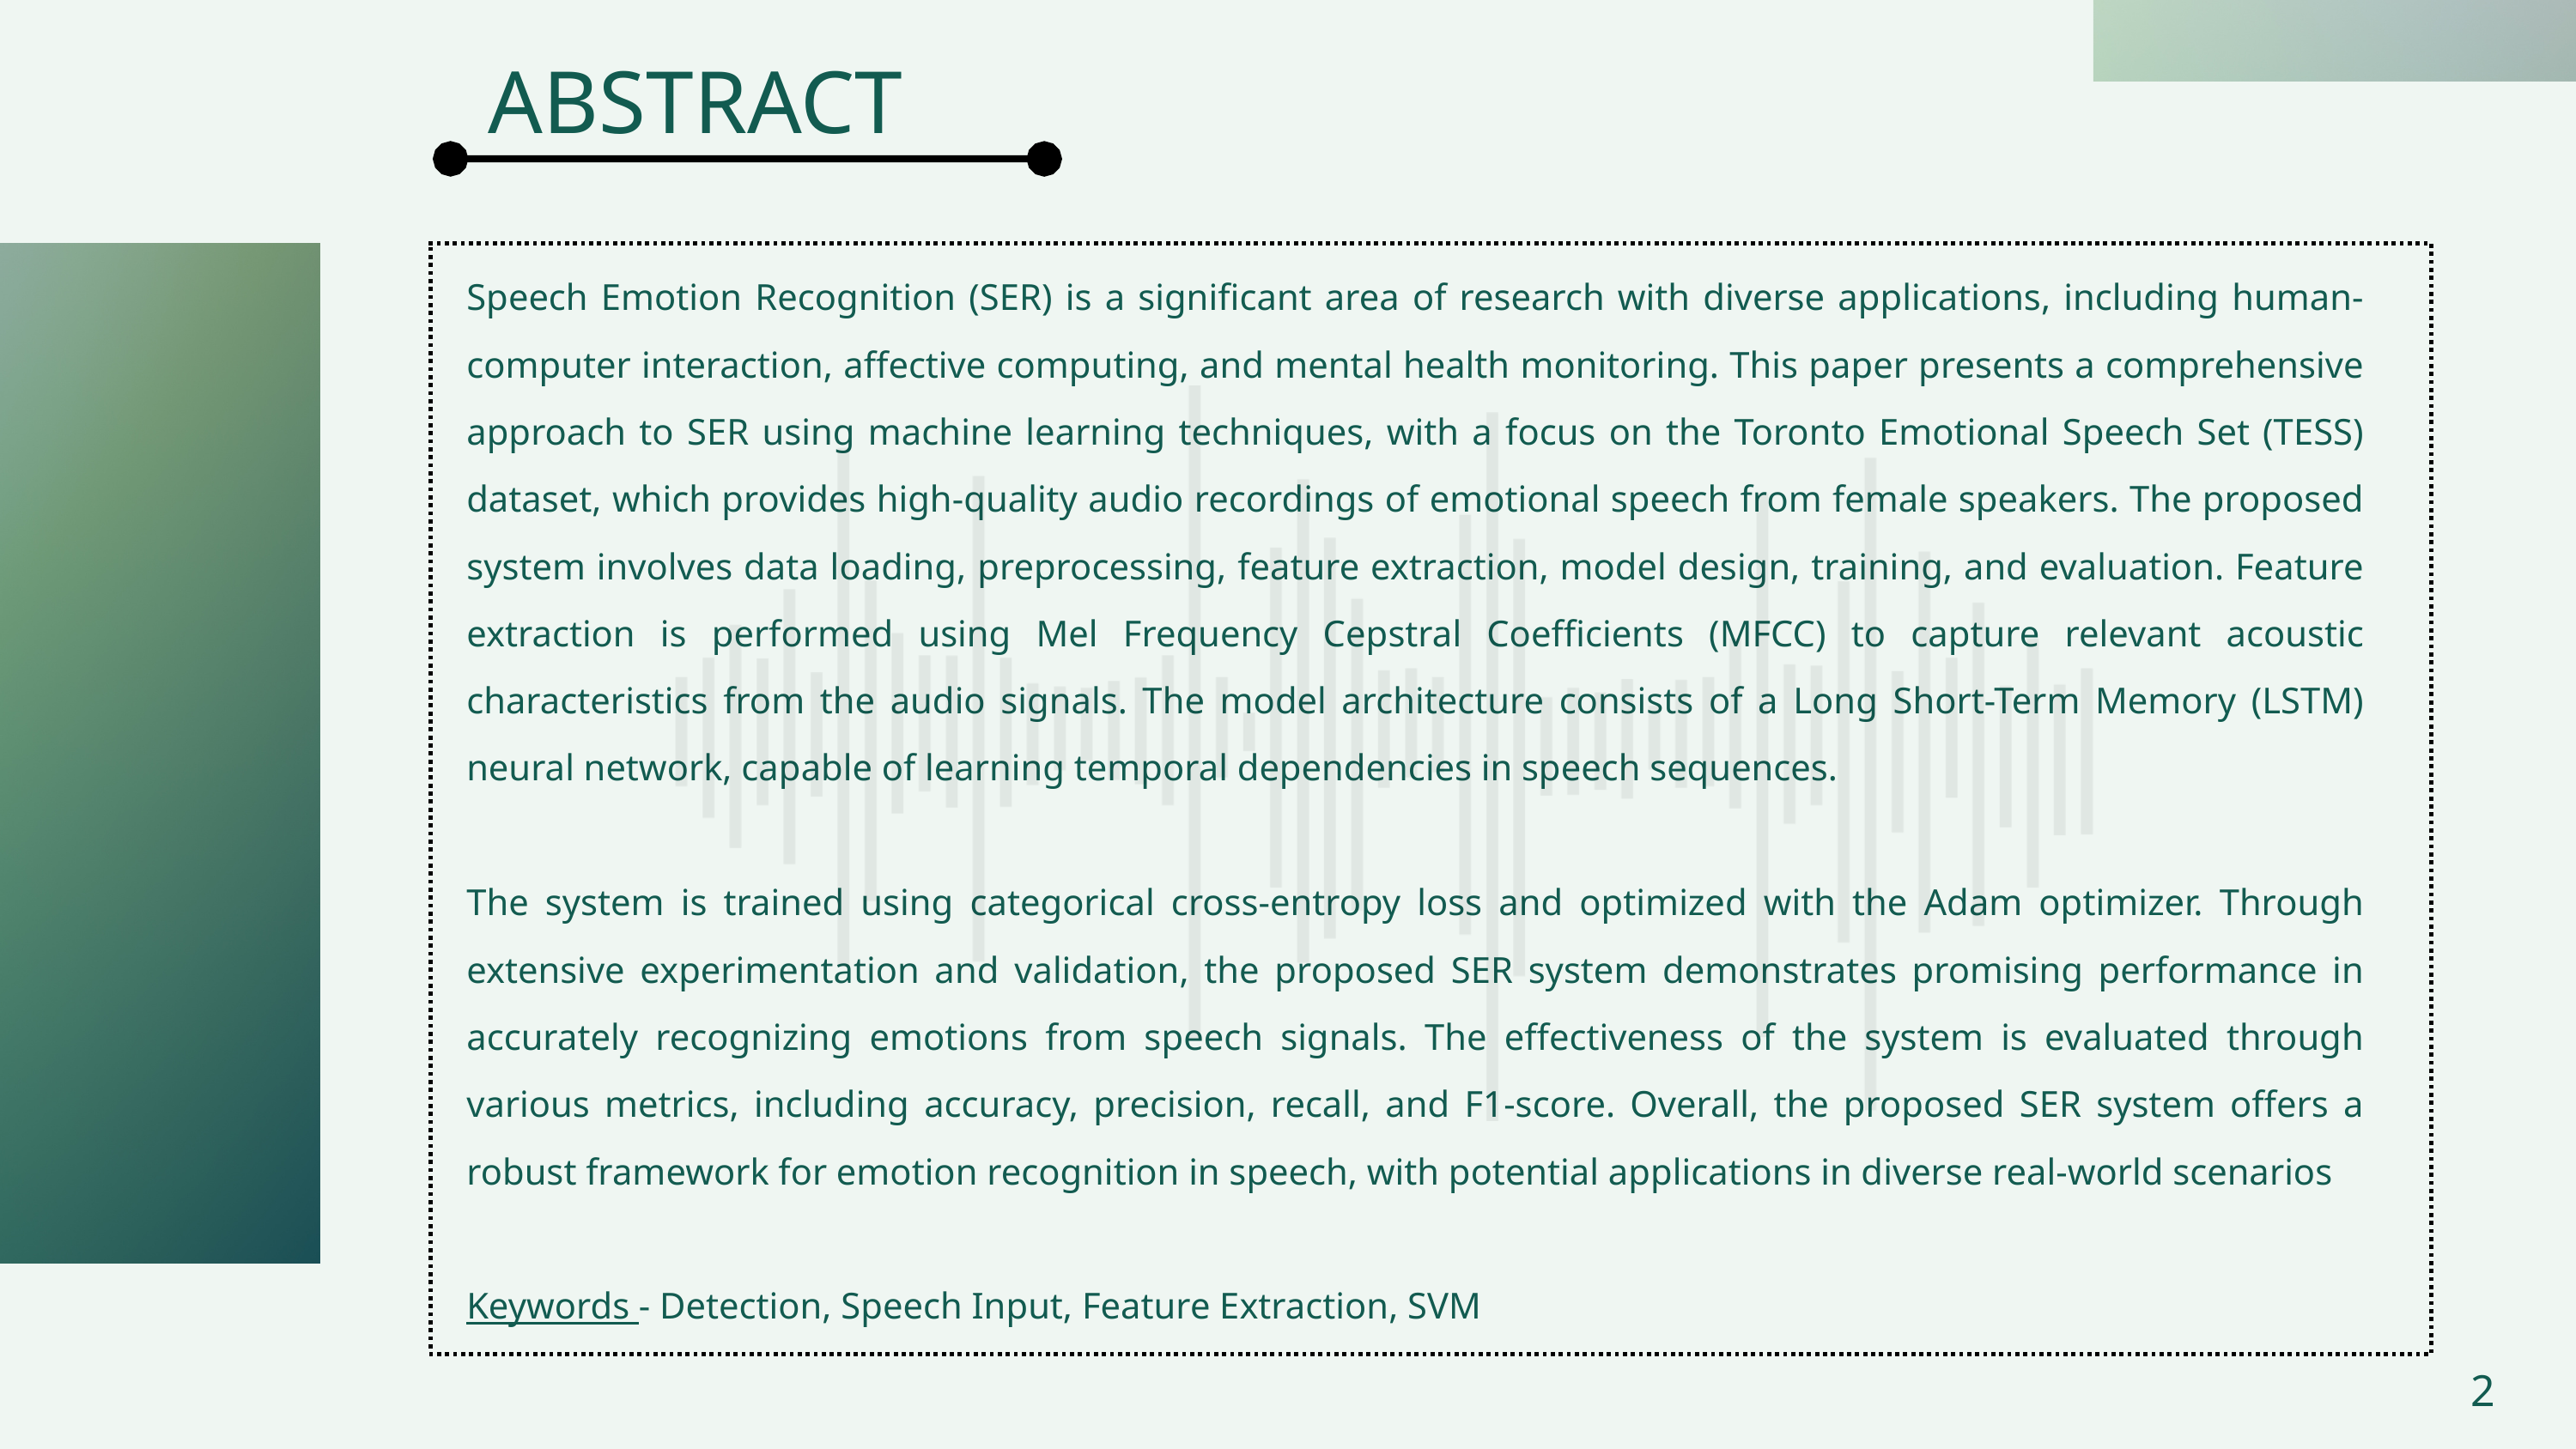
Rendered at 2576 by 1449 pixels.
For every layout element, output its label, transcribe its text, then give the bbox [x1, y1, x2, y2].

text_box [0, 243, 321, 1264]
text_box 2 [2433, 1355, 2496, 1416]
text_box [2093, 0, 2576, 82]
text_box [430, 242, 2432, 1449]
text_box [450, 53, 1385, 162]
